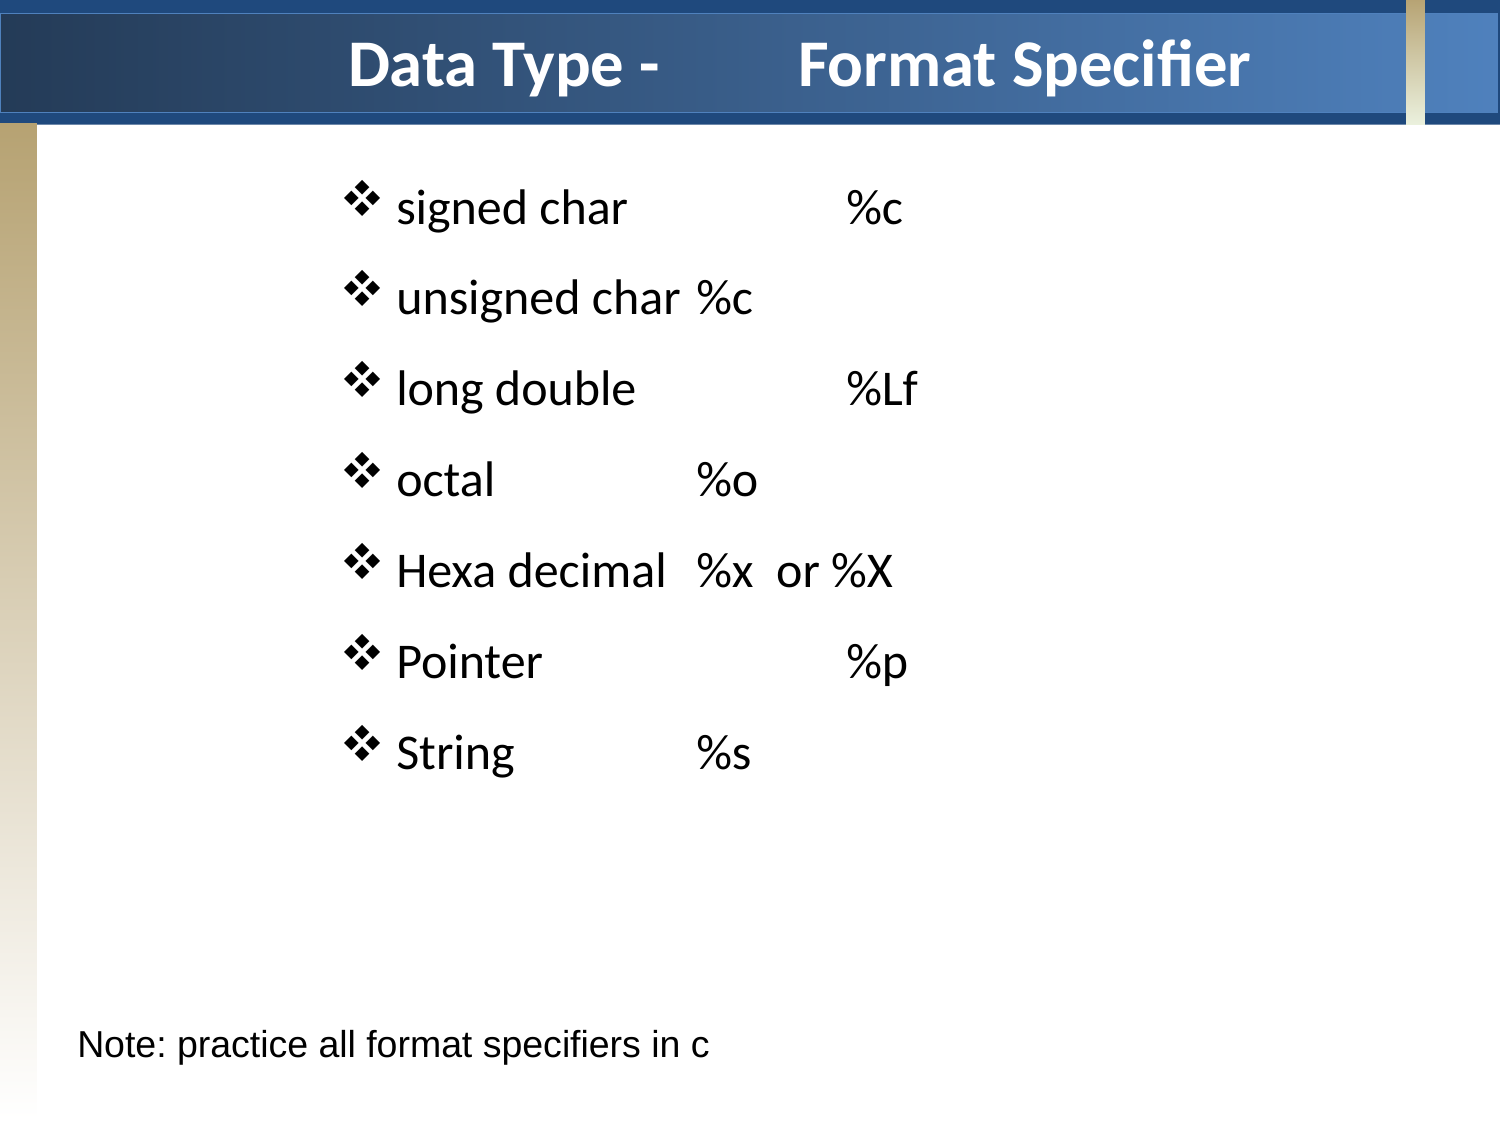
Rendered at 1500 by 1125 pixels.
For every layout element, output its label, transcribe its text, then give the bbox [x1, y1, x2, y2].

list signed char %c unsigned char %c long double %Lf octal %o Hexa decimal %x or %X Pointer %p String %s [324, 162, 1500, 987]
text_box Note: practice all format specifiers in c [62, 1012, 1463, 1073]
title Data Type - Format Specifier [237, 12, 1363, 100]
